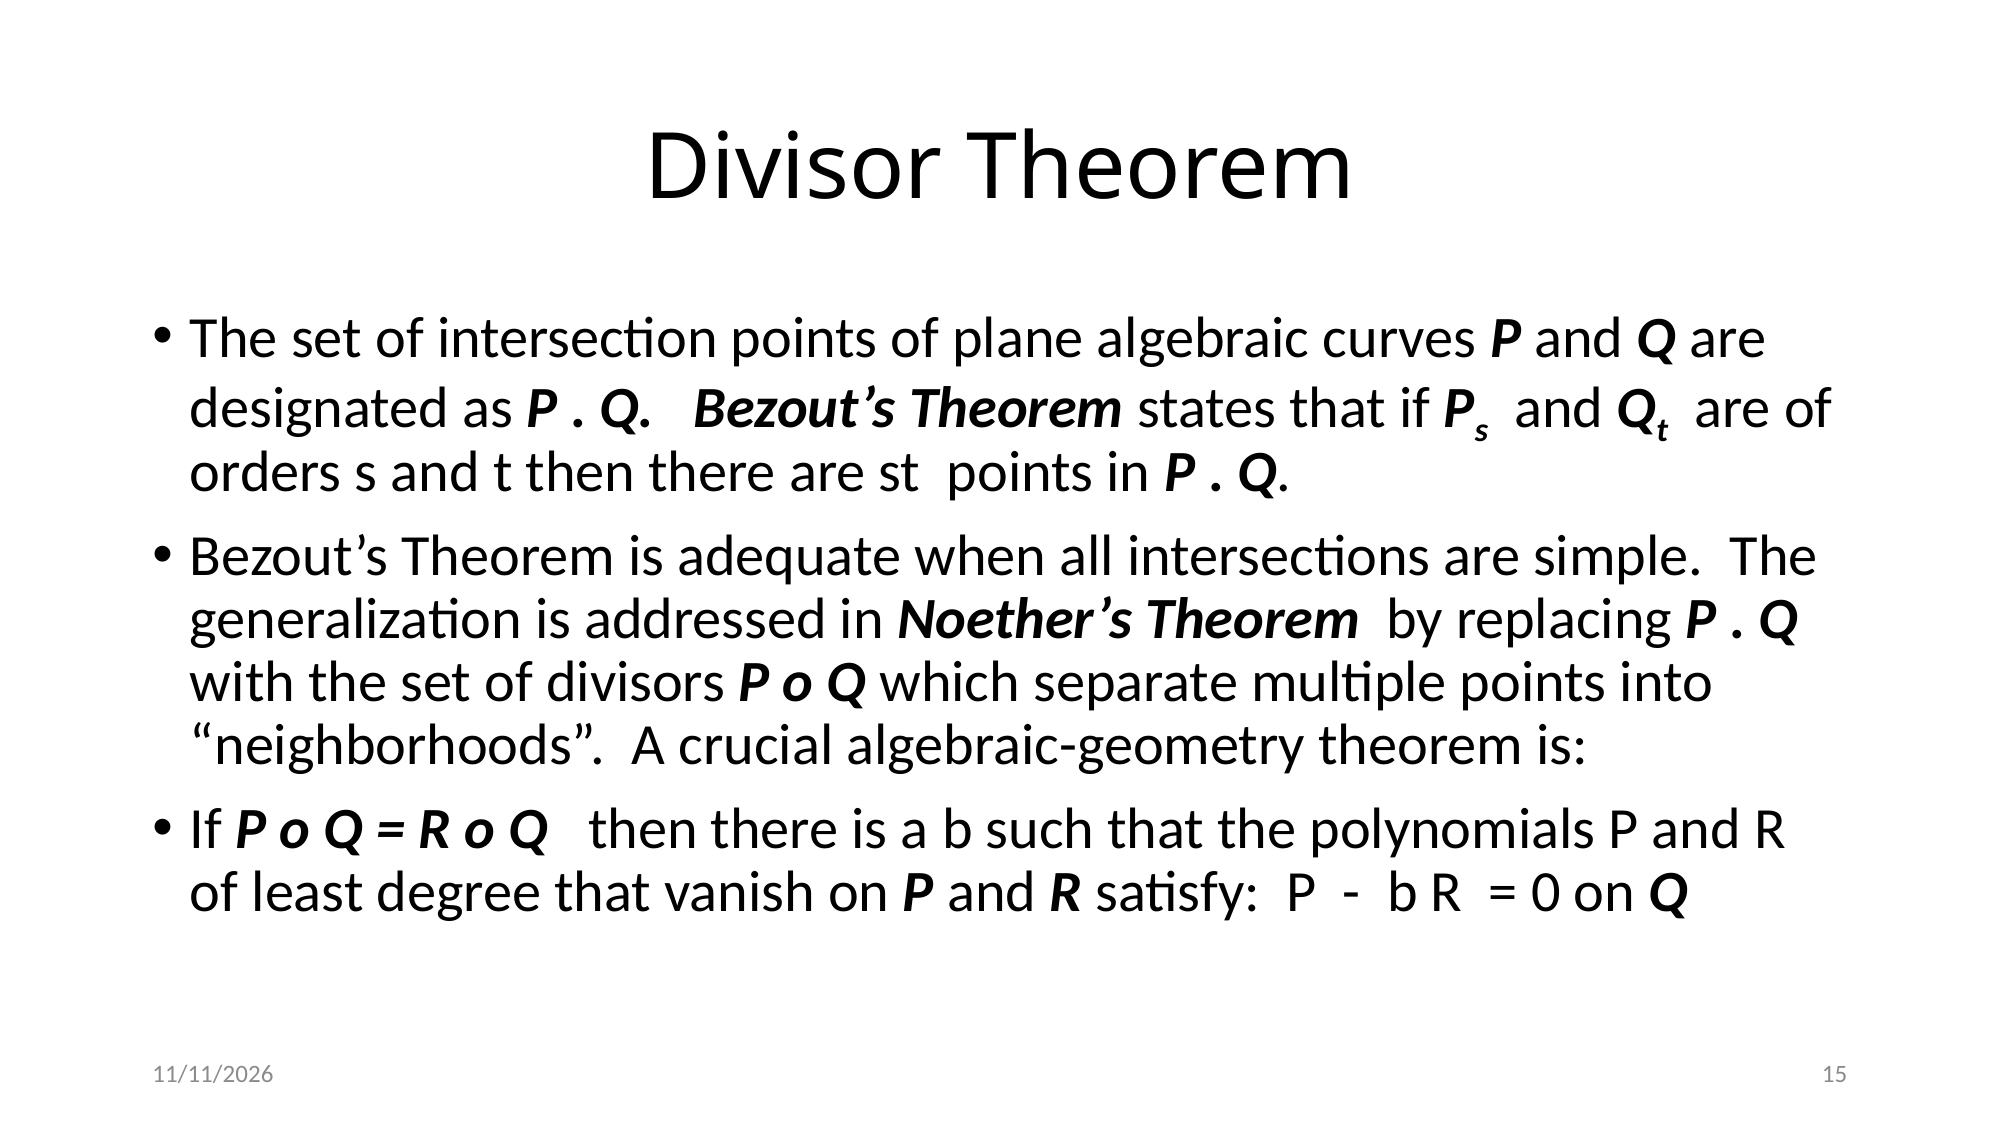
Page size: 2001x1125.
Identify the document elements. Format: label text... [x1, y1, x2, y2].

slide_number 15 [1412, 1042, 1863, 1103]
title Divisor Theorem [137, 59, 1863, 278]
list The set of intersection points of plane algebraic curves P and Q are designated as P . Q. Bezout’s Theorem states that if Ps and Qt are of orders s and t then there are st points in P . Q. Bezout’s Theorem is adequate when all intersections are simple. The generalization is addressed in Noether’s Theorem by replacing P . Q with the set of divisors P o Q which separate multiple points into “neighborhoods”. A crucial algebraic-geometry theorem is: If P o Q = R o Q then there is a b such that the polynomials P and R of least degree that vanish on P and R satisfy: P - b R = 0 on Q [137, 299, 1863, 1014]
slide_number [137, 1042, 588, 1103]
